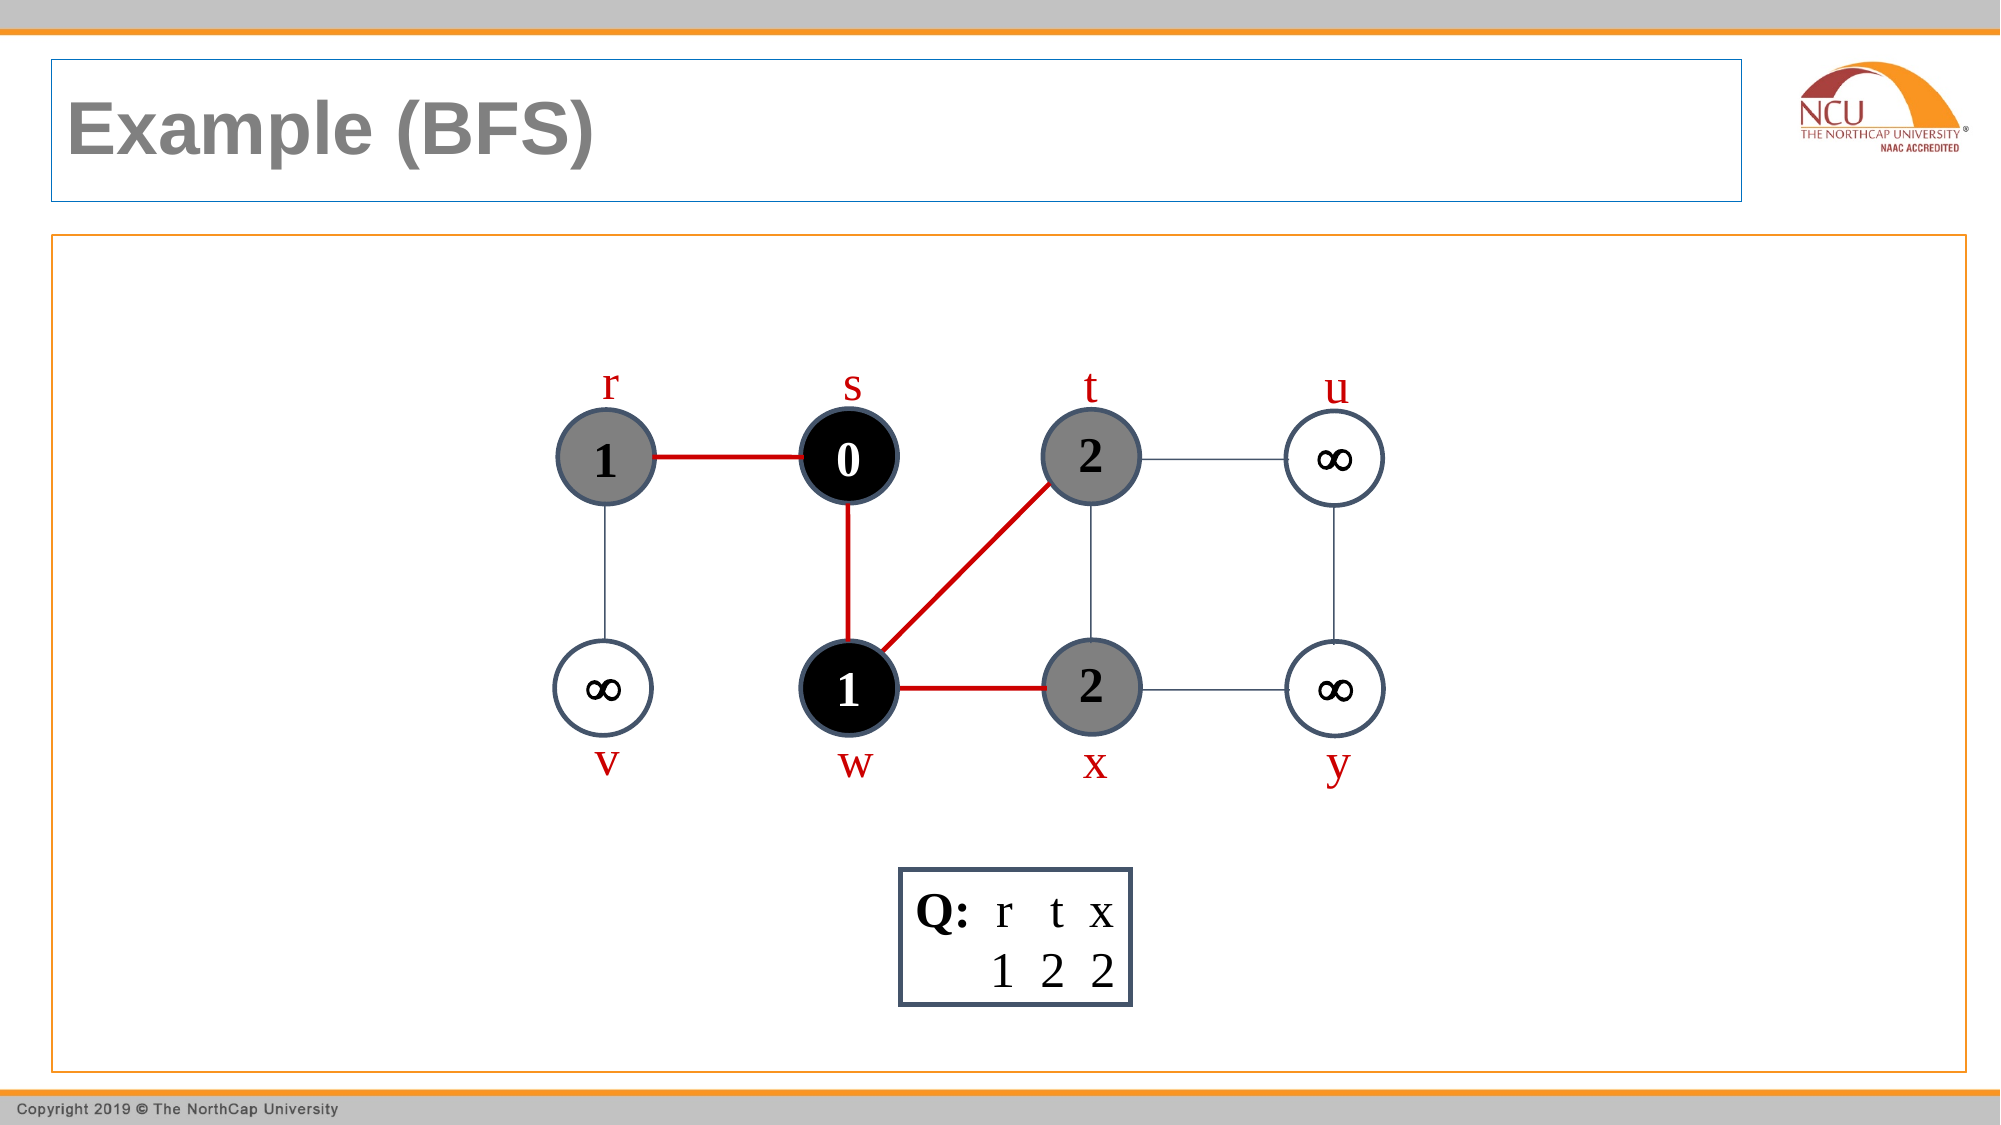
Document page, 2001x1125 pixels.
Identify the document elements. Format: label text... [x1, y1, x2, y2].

picture [0, 0, 2000, 1125]
title Example (BFS) [51, 59, 1742, 202]
